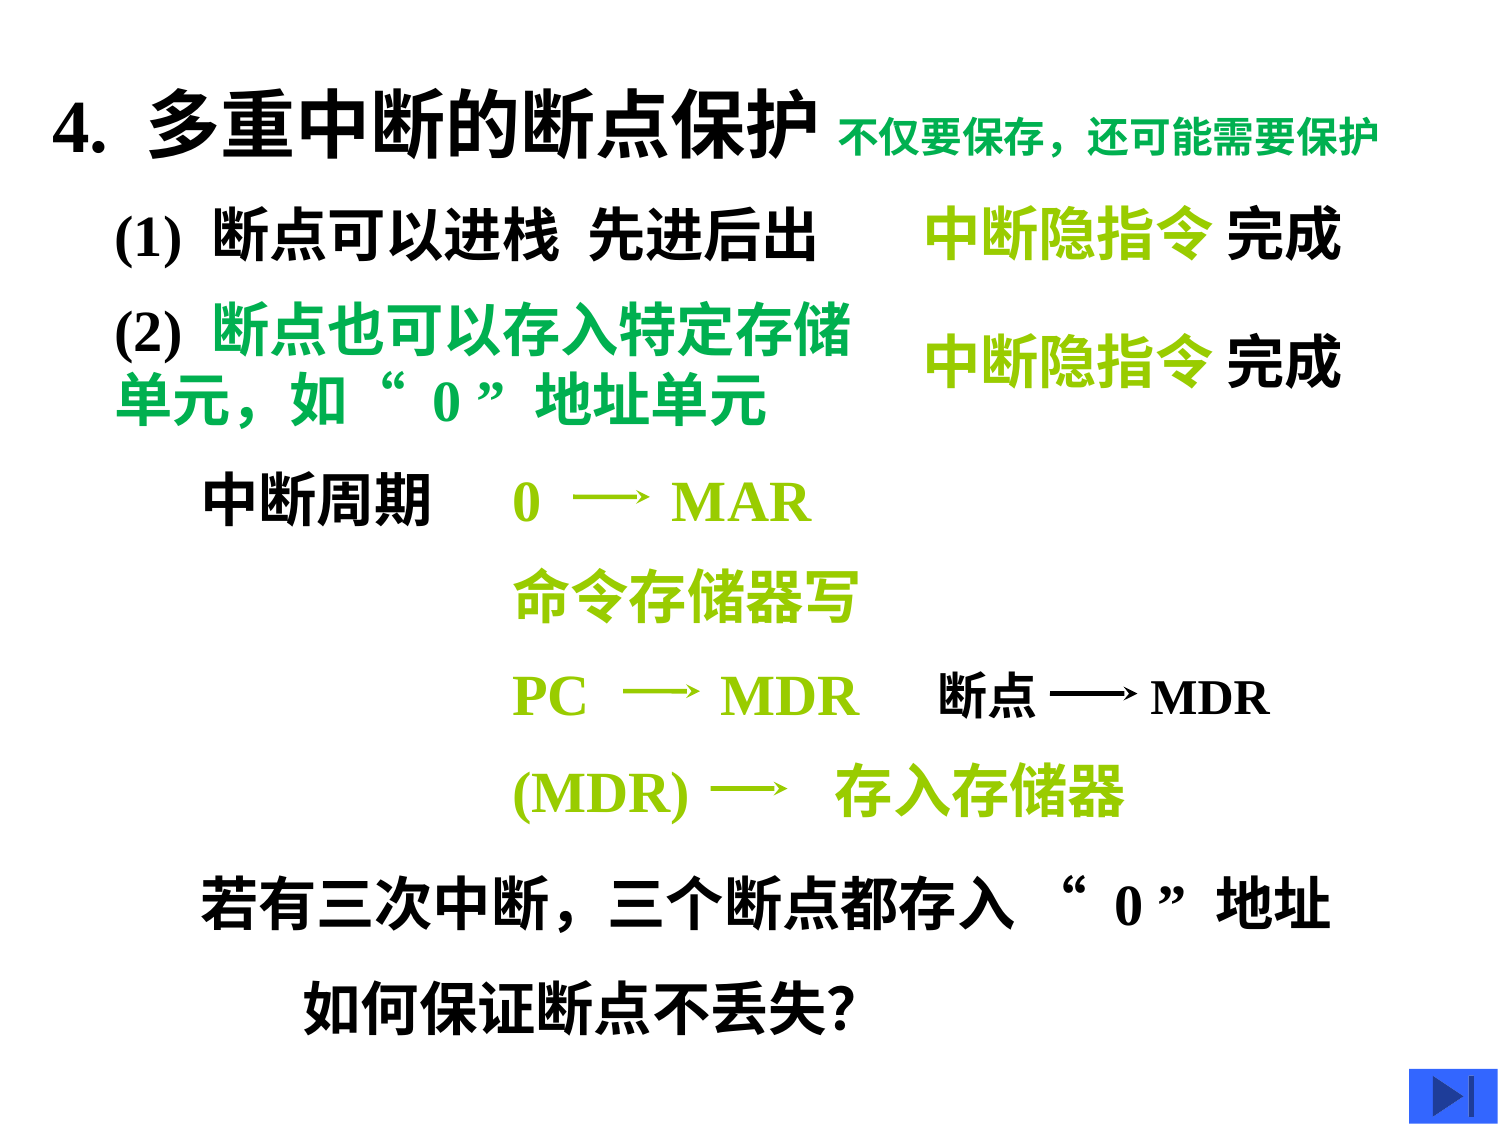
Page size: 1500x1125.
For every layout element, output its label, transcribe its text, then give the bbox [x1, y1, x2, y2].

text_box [922, 656, 1285, 732]
text_box 命令存储器写 [512, 559, 867, 631]
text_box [512, 753, 1221, 826]
text_box 中断周期 [200, 462, 496, 534]
text_box 如何保证断点不丢失？ [288, 964, 901, 1050]
text_box (2) 断点也可以存入特定存储 单元，如“ 0 ” 地址单元 [114, 301, 901, 425]
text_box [512, 462, 809, 534]
text_box [1409, 1068, 1498, 1124]
text_box 4. 多重中断的断点保护 不仅要保存，还可能需要保护 [37, 69, 1454, 175]
text_box 若有三次中断，三个断点都存入 “ 0 ” 地址 [199, 866, 1430, 938]
text_box 中断隐指令 完成 [922, 197, 1395, 268]
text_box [512, 656, 867, 728]
text_box (1) 断点可以进栈 先进后出 [114, 198, 1000, 269]
text_box 中断隐指令 完成 [922, 324, 1395, 396]
